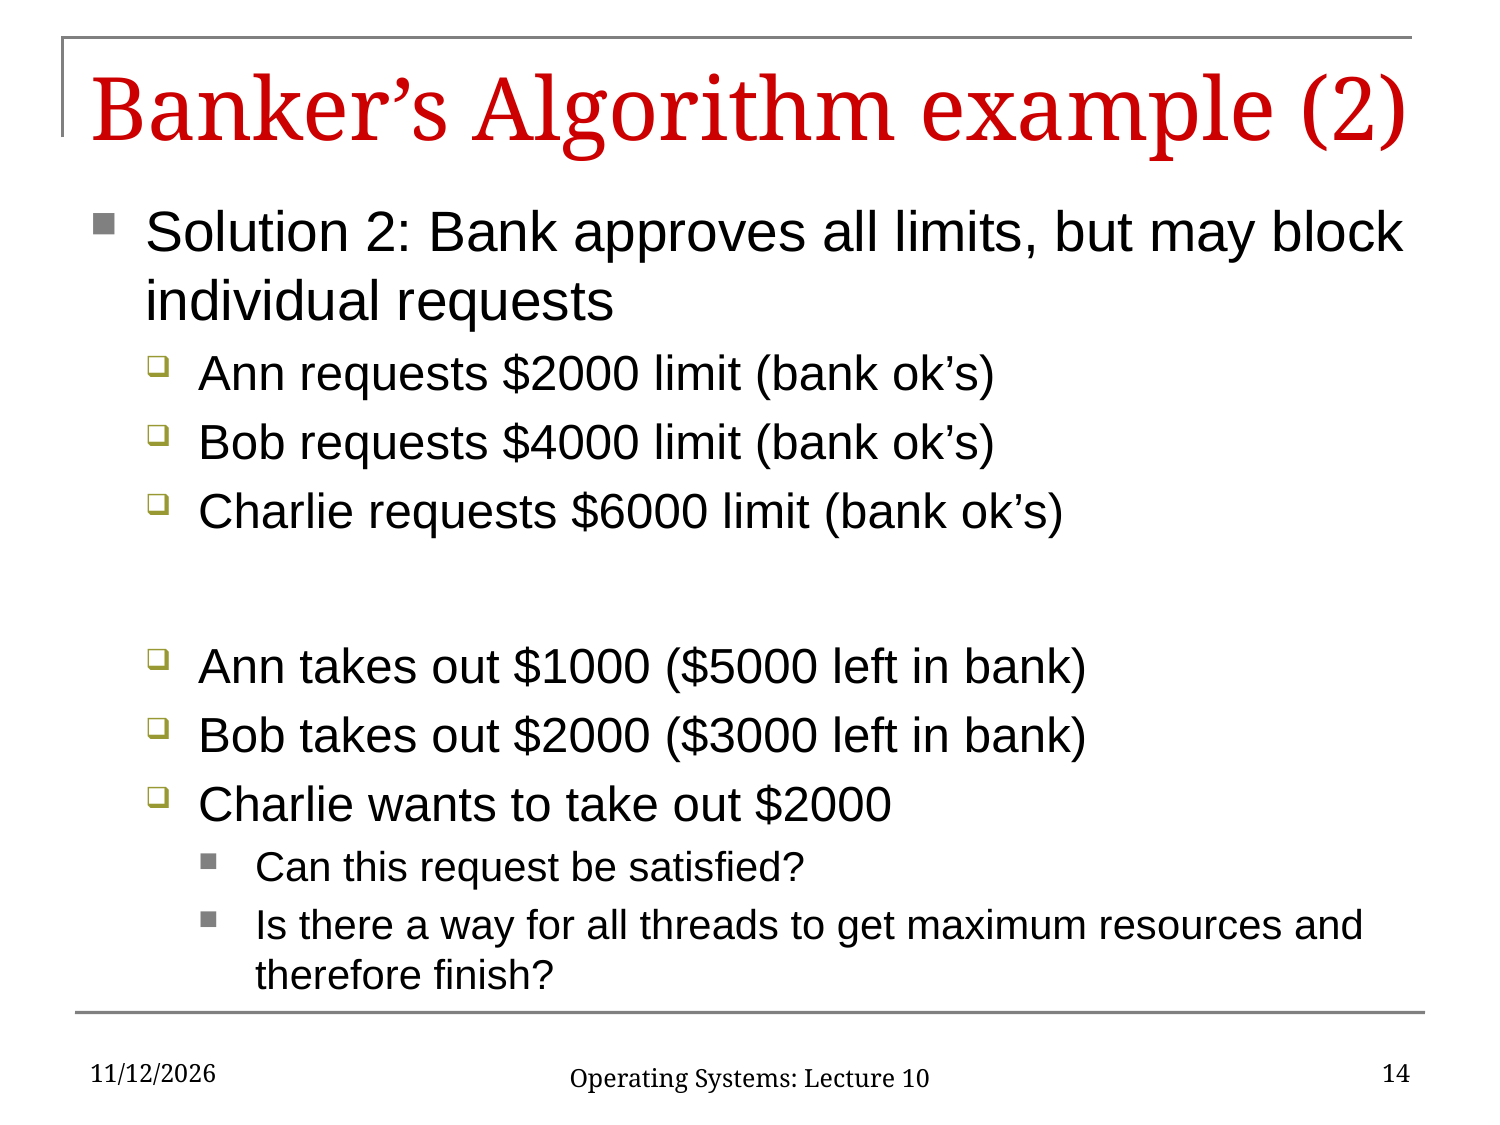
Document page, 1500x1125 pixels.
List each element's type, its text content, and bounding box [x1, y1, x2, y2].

footer Operating Systems: Lecture 10 [512, 1024, 988, 1101]
list Solution 2: Bank approves all limits, but may block individual requests Ann requests $2000 limit (bank ok’s) Bob requests $4000 limit (bank ok’s) Charlie requests $6000 limit (bank ok’s) Ann takes out $1000 ($5000 left in bank) Bob takes out $2000 ($3000 left in bank) Charlie wants to take out $2000 Can this request be satisfied? Is there a way for all threads to get maximum resources and therefore finish? [75, 187, 1425, 1006]
slide_number 14 [1074, 1023, 1426, 1100]
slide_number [74, 1023, 426, 1100]
title Banker’s Algorithm example (2) [75, 45, 1425, 163]
